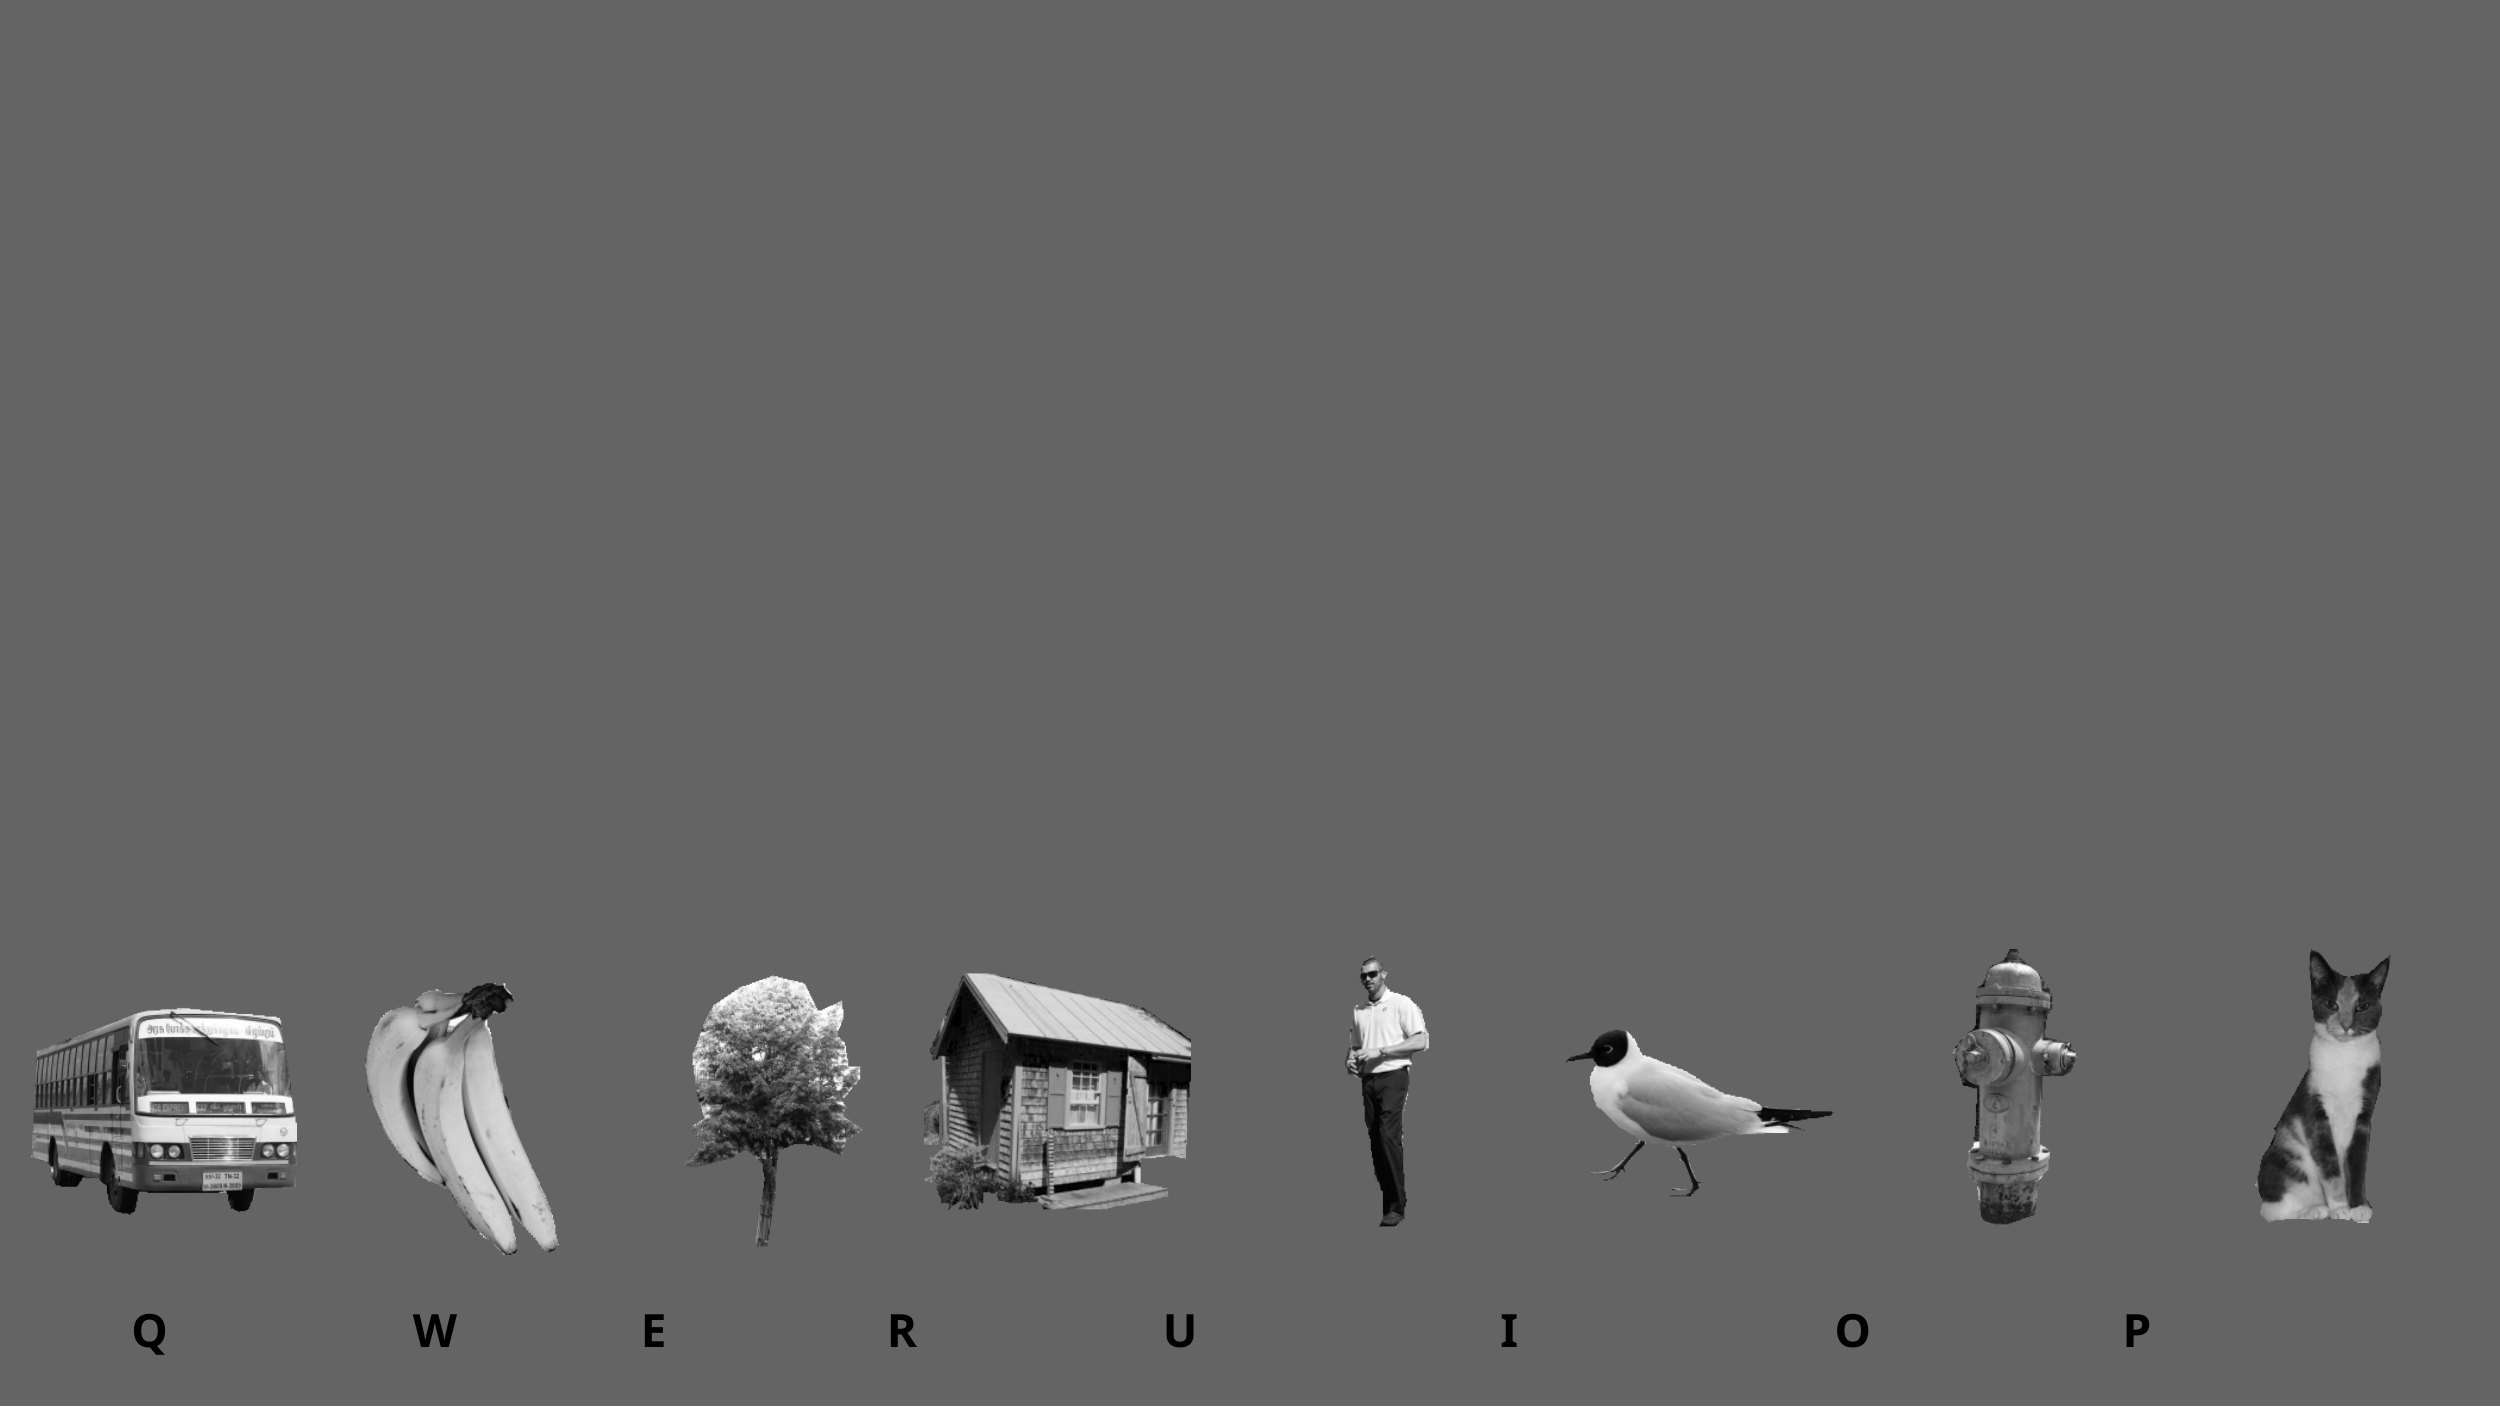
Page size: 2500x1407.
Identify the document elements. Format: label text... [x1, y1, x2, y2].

text_box Q W E R U I O P [104, 1272, 2500, 1369]
picture [1877, 949, 2154, 1226]
picture [328, 982, 595, 1255]
picture [2191, 949, 2457, 1223]
picture [30, 975, 297, 1248]
picture [1563, 976, 1837, 1249]
picture [1249, 955, 1523, 1228]
picture [640, 975, 907, 1248]
picture [924, 955, 1191, 1228]
